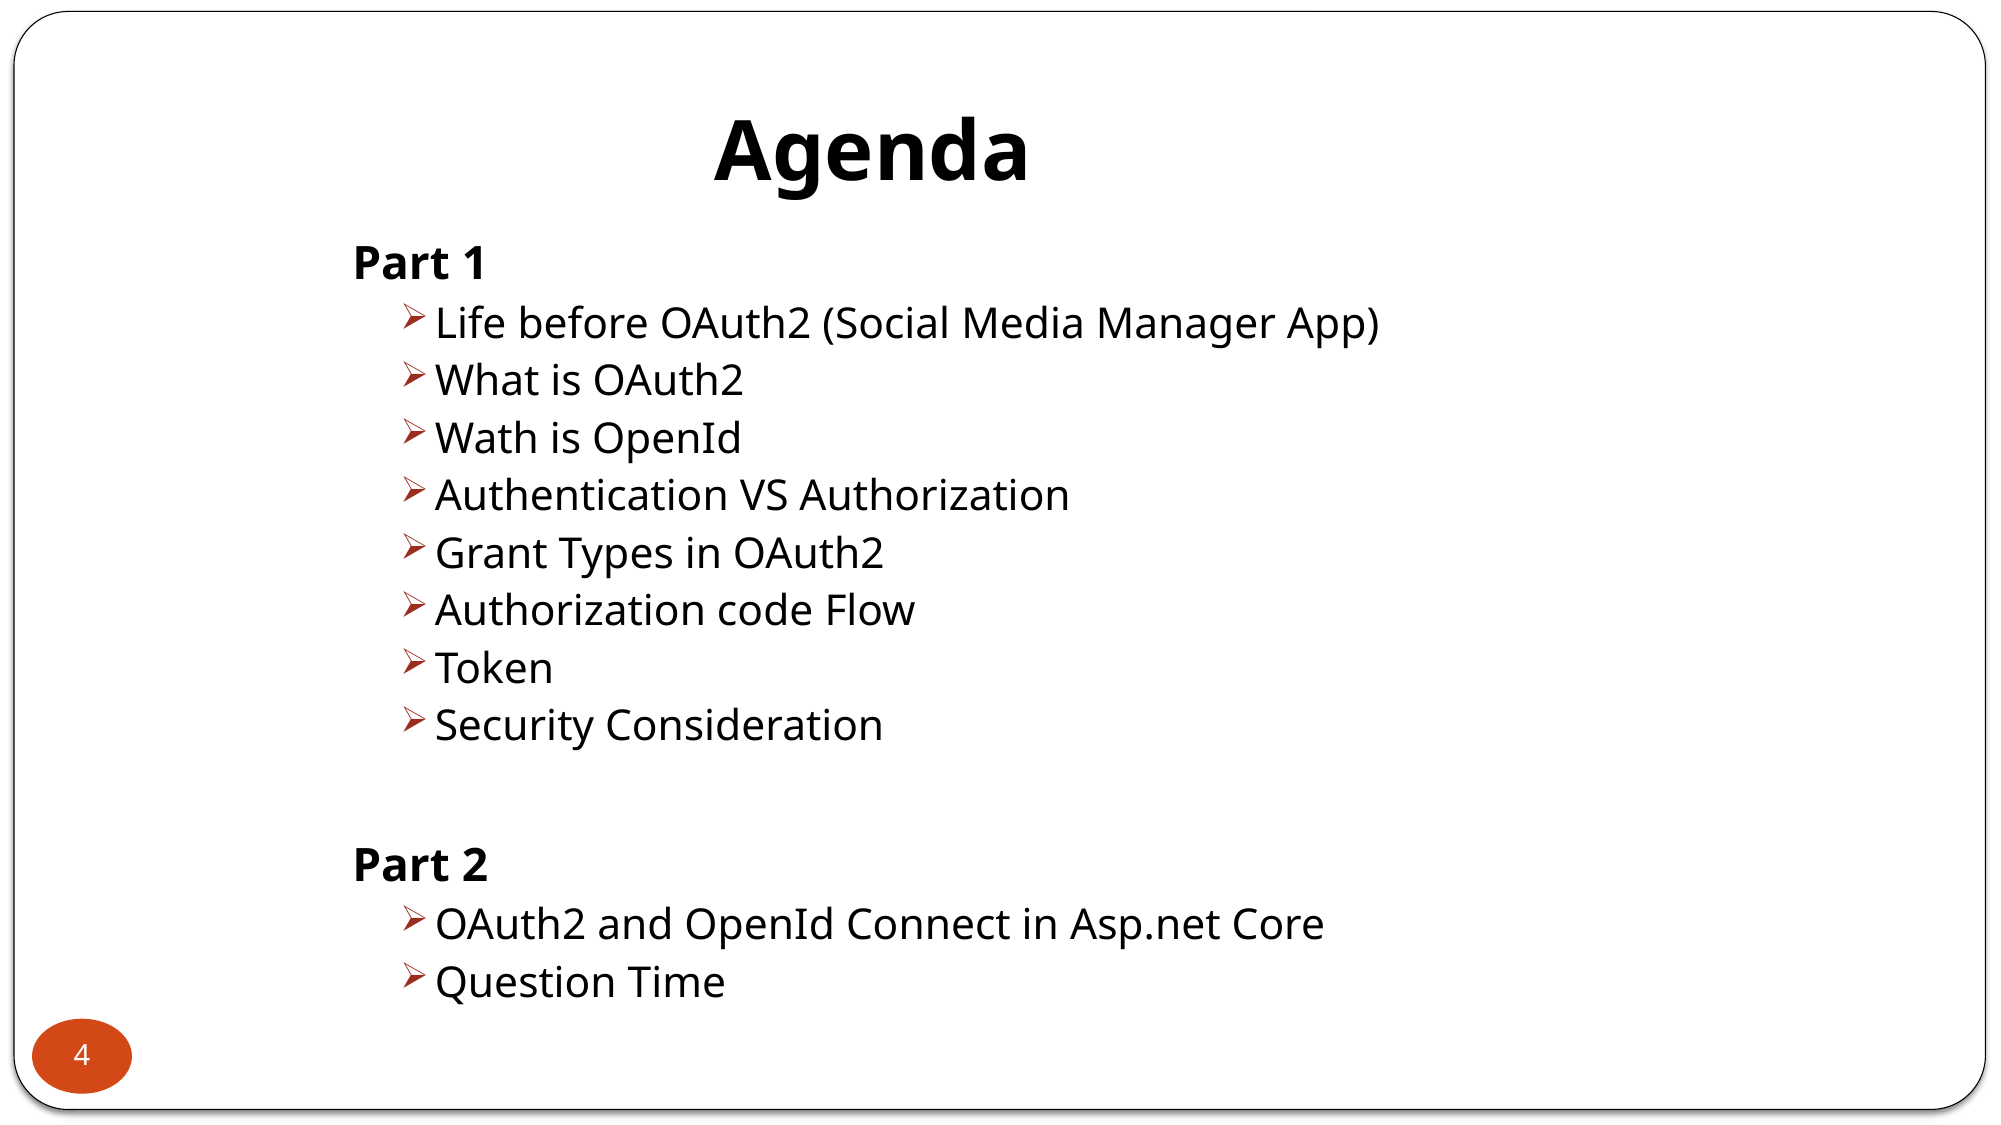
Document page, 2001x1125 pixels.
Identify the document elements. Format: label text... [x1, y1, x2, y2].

list Part 1 Life before OAuth2 (Social Media Manager App) What is OAuth2 Wath is OpenId Authentication VS Authorization Grant Types in OAuth2 Authorization code Flow Token Security Consideration Part 2 OAuth2 and OpenId Connect in Asp.net Core Question Time [337, 226, 1800, 1014]
slide_number 4 [32, 1018, 132, 1094]
title Agenda [699, 37, 1138, 213]
